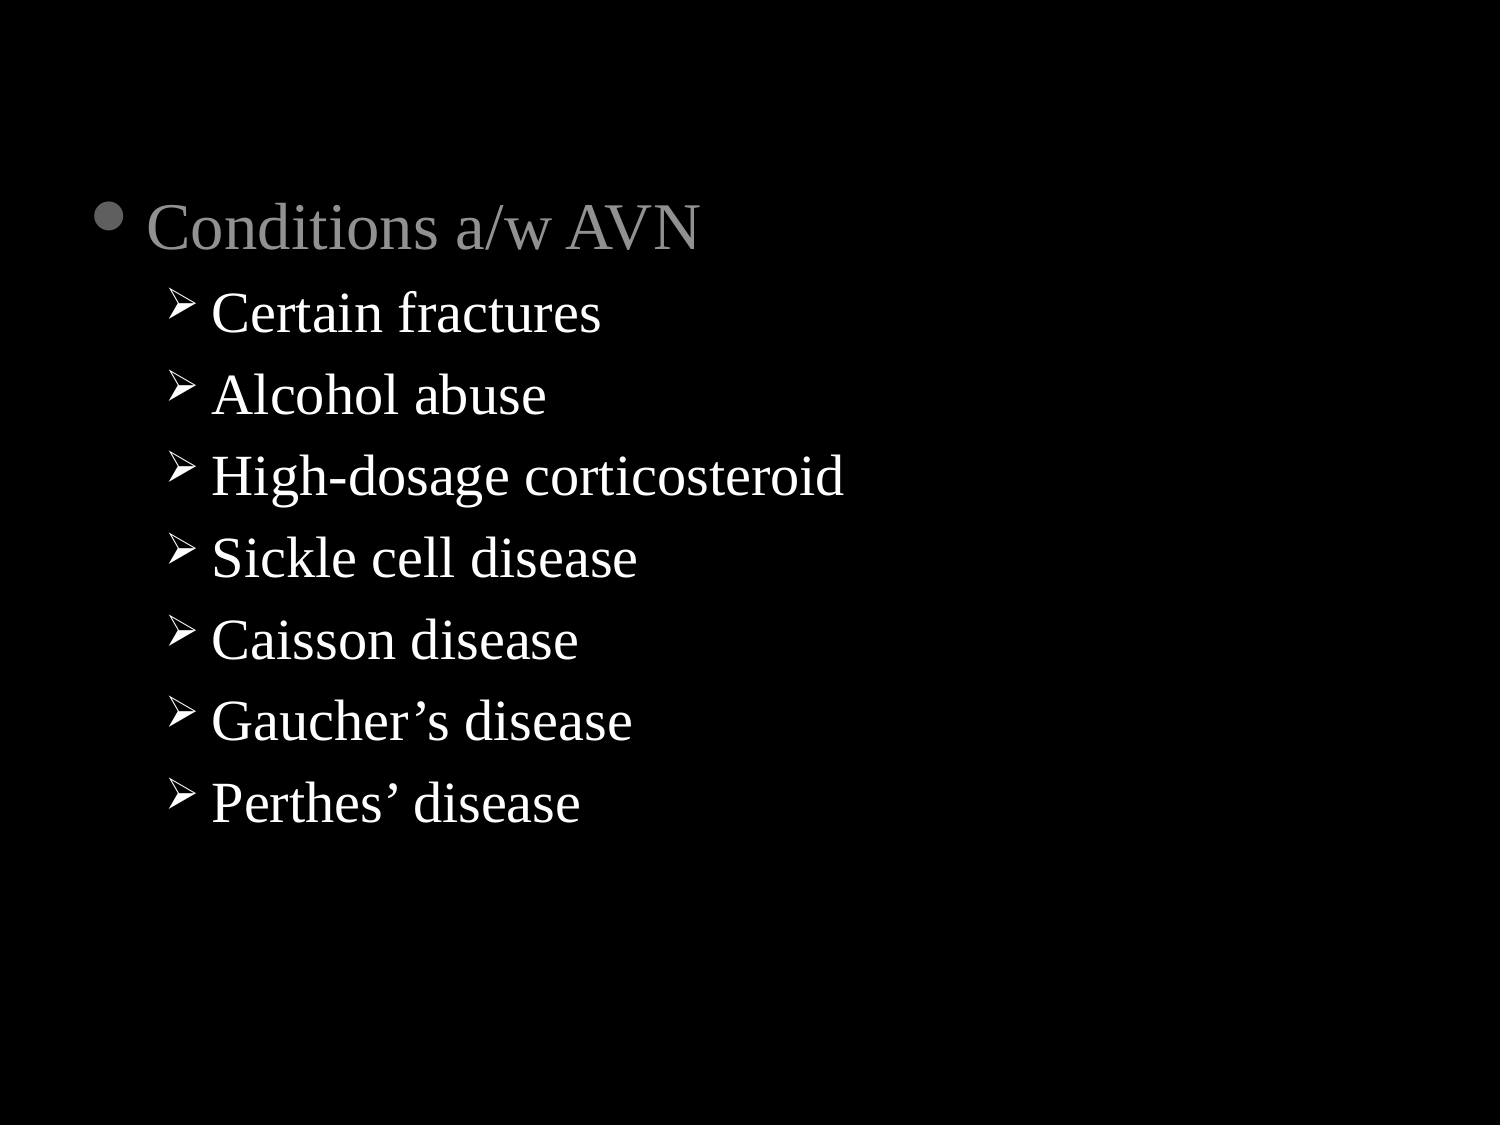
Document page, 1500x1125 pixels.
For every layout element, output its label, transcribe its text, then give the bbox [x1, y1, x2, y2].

list Conditions a/w AVN Certain fractures Alcohol abuse High-dosage corticosteroid Sickle cell disease Caisson disease Gaucher’s disease Perthes’ disease [74, 174, 1426, 1001]
